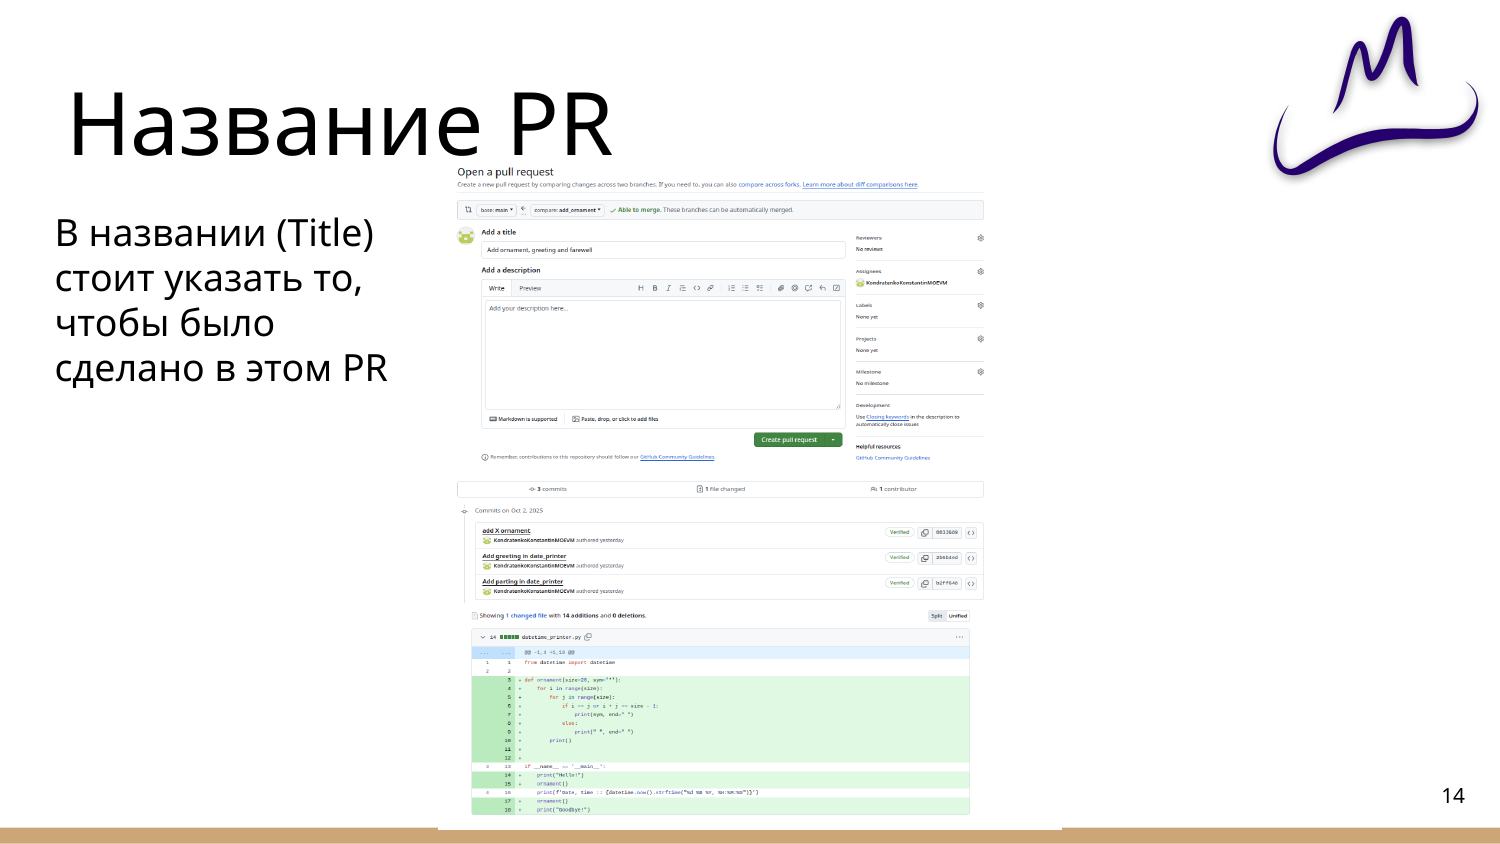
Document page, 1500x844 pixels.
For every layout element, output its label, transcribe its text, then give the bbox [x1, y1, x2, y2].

picture [1253, 0, 1500, 190]
title Название PR [51, 51, 1246, 189]
slide_number ‹#› [1389, 764, 1480, 830]
picture [438, 162, 1062, 830]
text_box В названии (Title) стоит указать то, чтобы было сделано в этом PR [39, 194, 429, 392]
